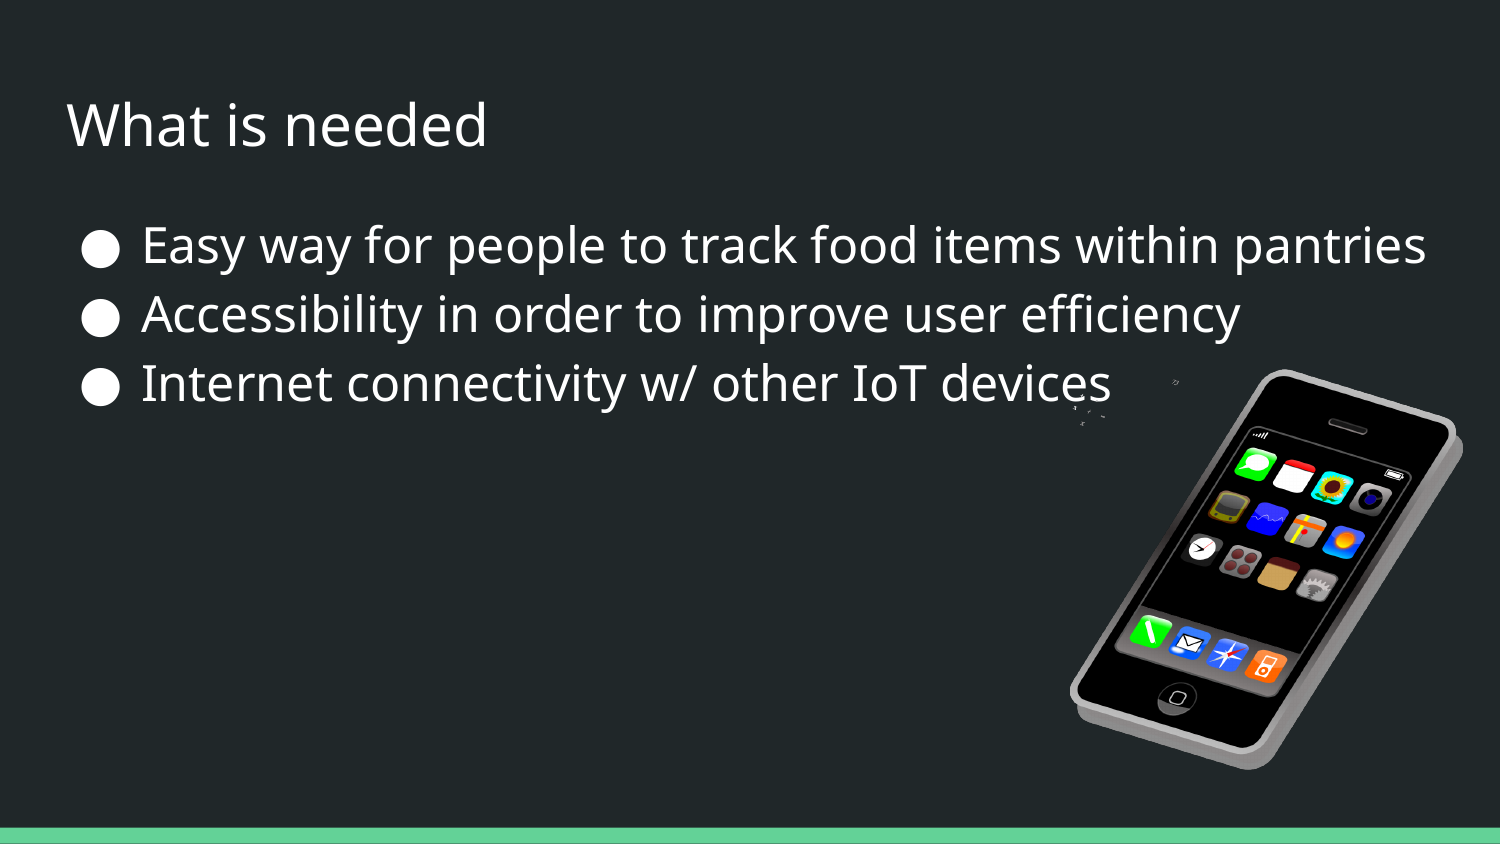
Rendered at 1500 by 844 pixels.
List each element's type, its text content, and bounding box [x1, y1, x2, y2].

list Easy way for people to track food items within pantries Accessibility in order to improve user efficiency Internet connectivity w/ other IoT devices [51, 189, 1449, 750]
picture [1070, 368, 1463, 770]
title What is needed [51, 72, 1449, 167]
